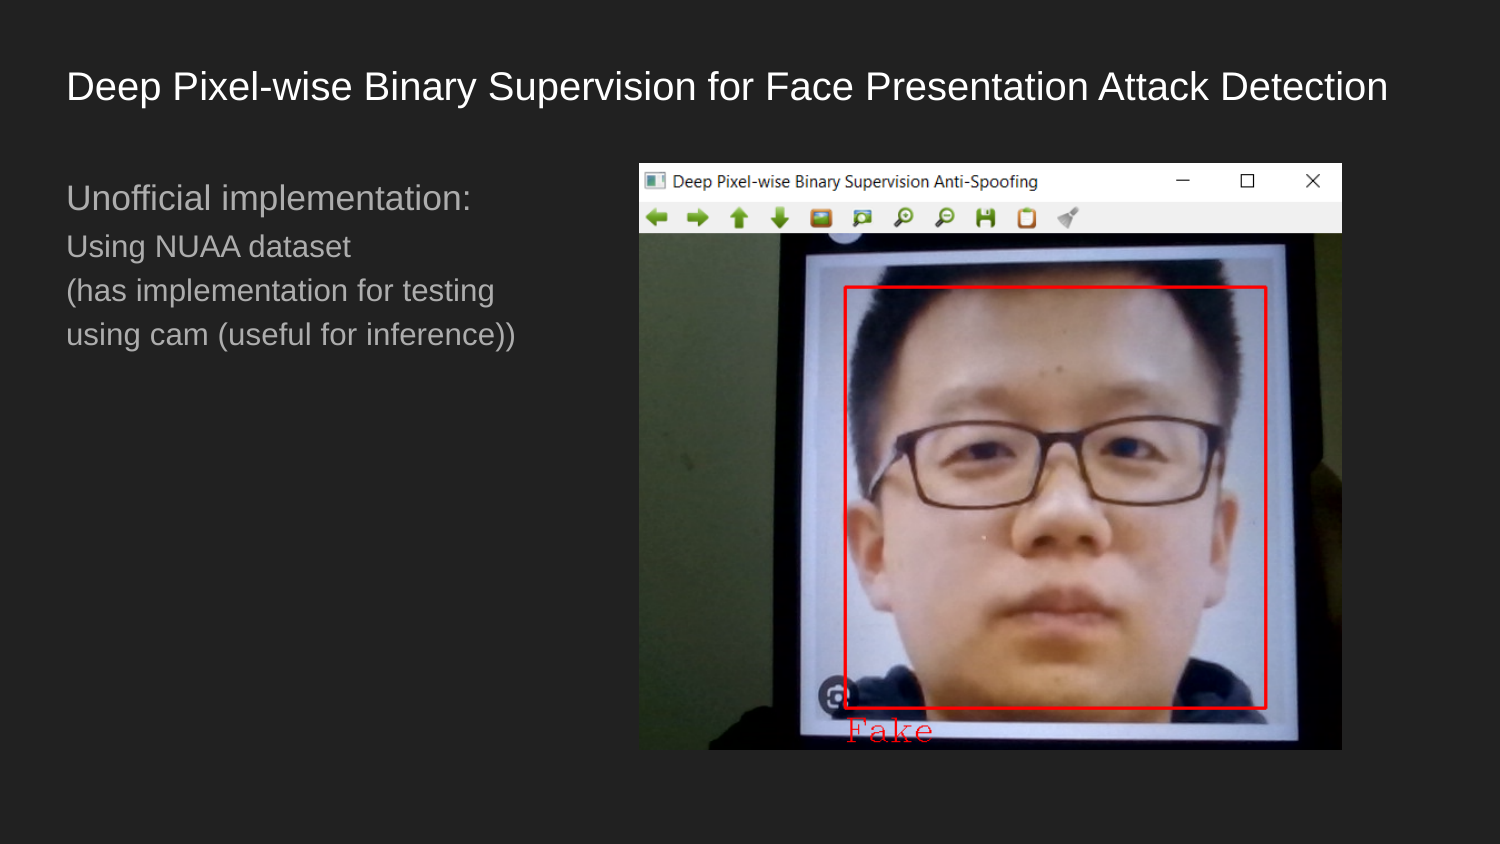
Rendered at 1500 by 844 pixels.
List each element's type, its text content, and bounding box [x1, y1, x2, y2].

title Deep Pixel-wise Binary Supervision for Face Presentation Attack Detection [51, 45, 1449, 140]
picture [639, 163, 1342, 750]
list Unofficial implementation: Using NUAA dataset (has implementation for testing using cam (useful for inference)) [51, 153, 1449, 750]
